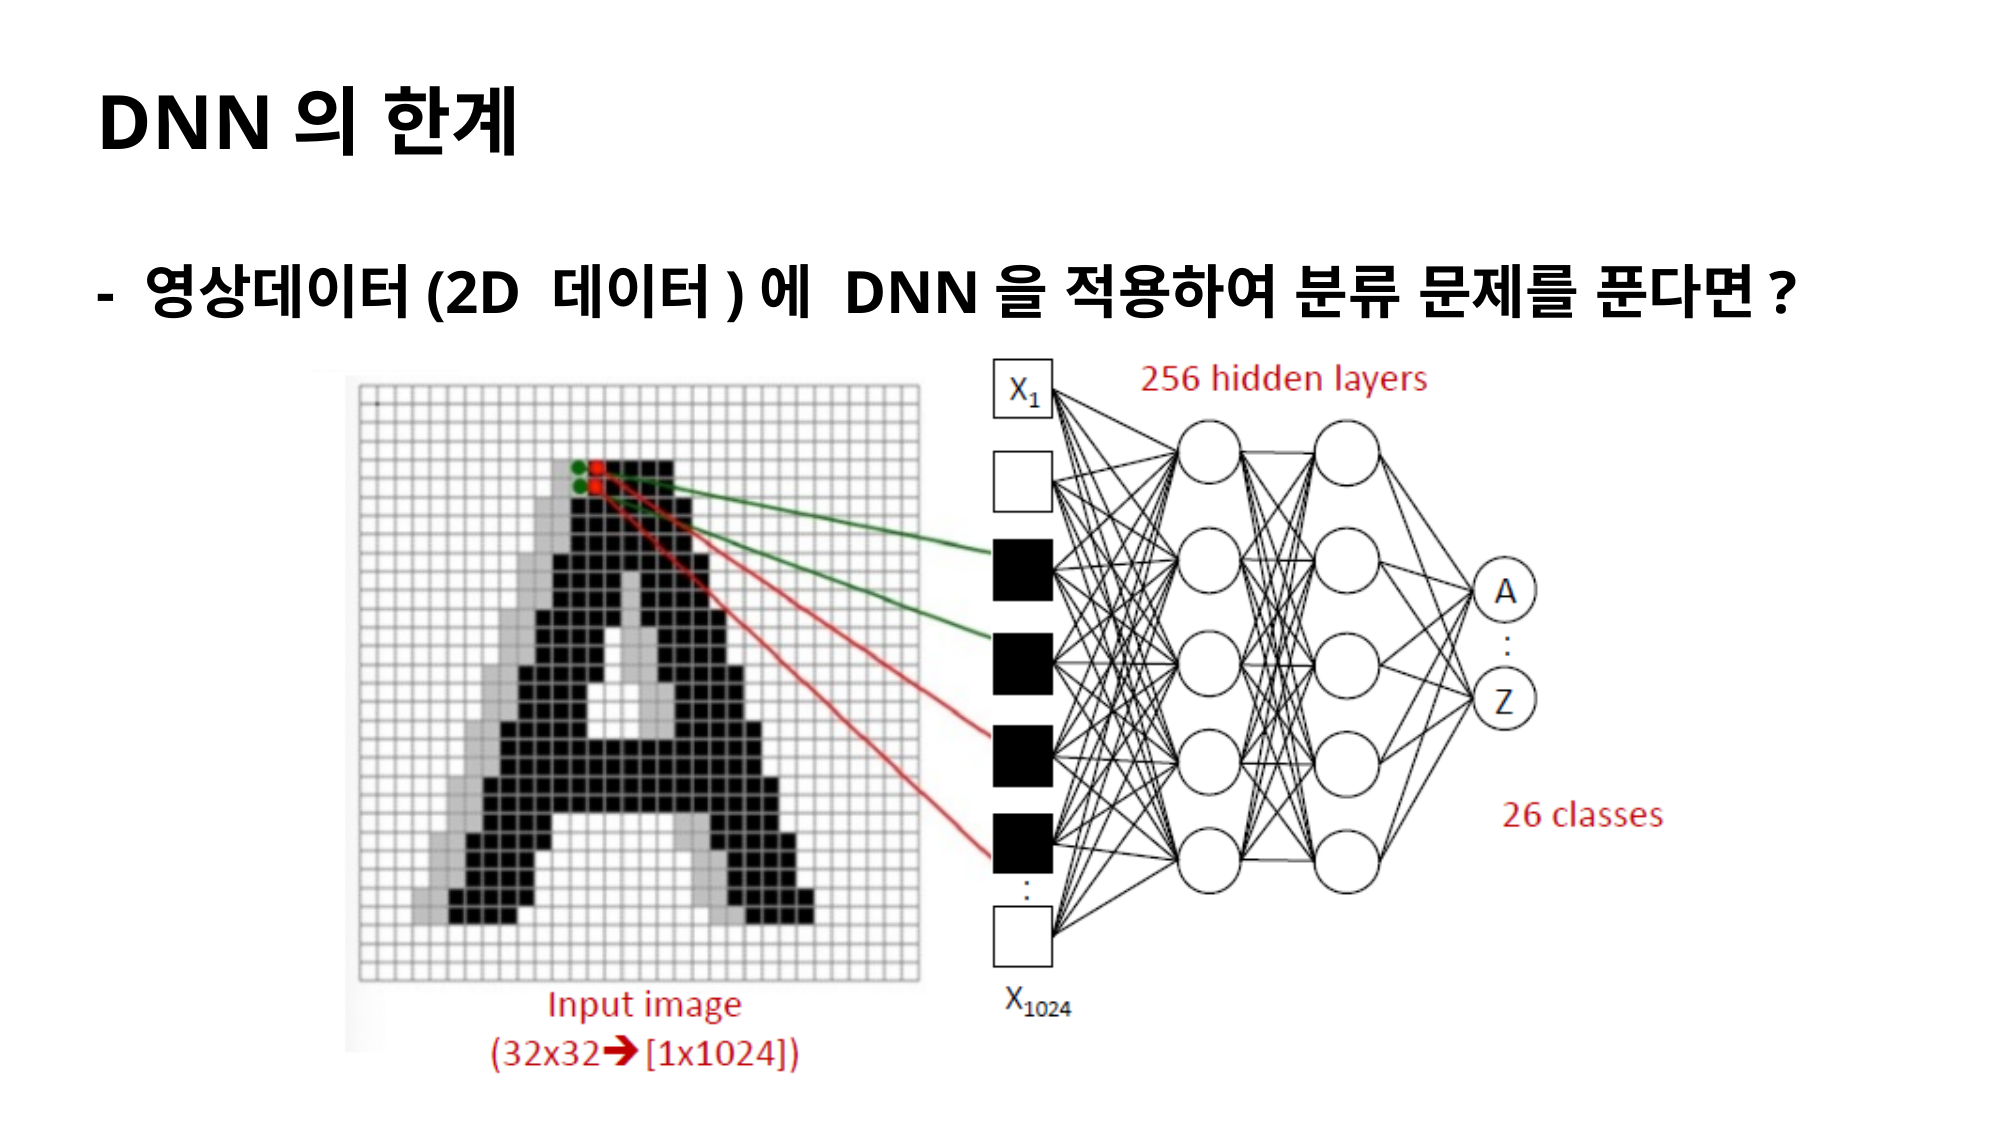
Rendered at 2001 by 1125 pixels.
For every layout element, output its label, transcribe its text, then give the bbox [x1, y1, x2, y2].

text_box - 영상데이터(2D 데이터)에 DNN을 적용하여 분류 문제를 푼다면? [81, 213, 1919, 333]
picture [312, 344, 1688, 1094]
title DNN의 한계 [81, 50, 1931, 173]
